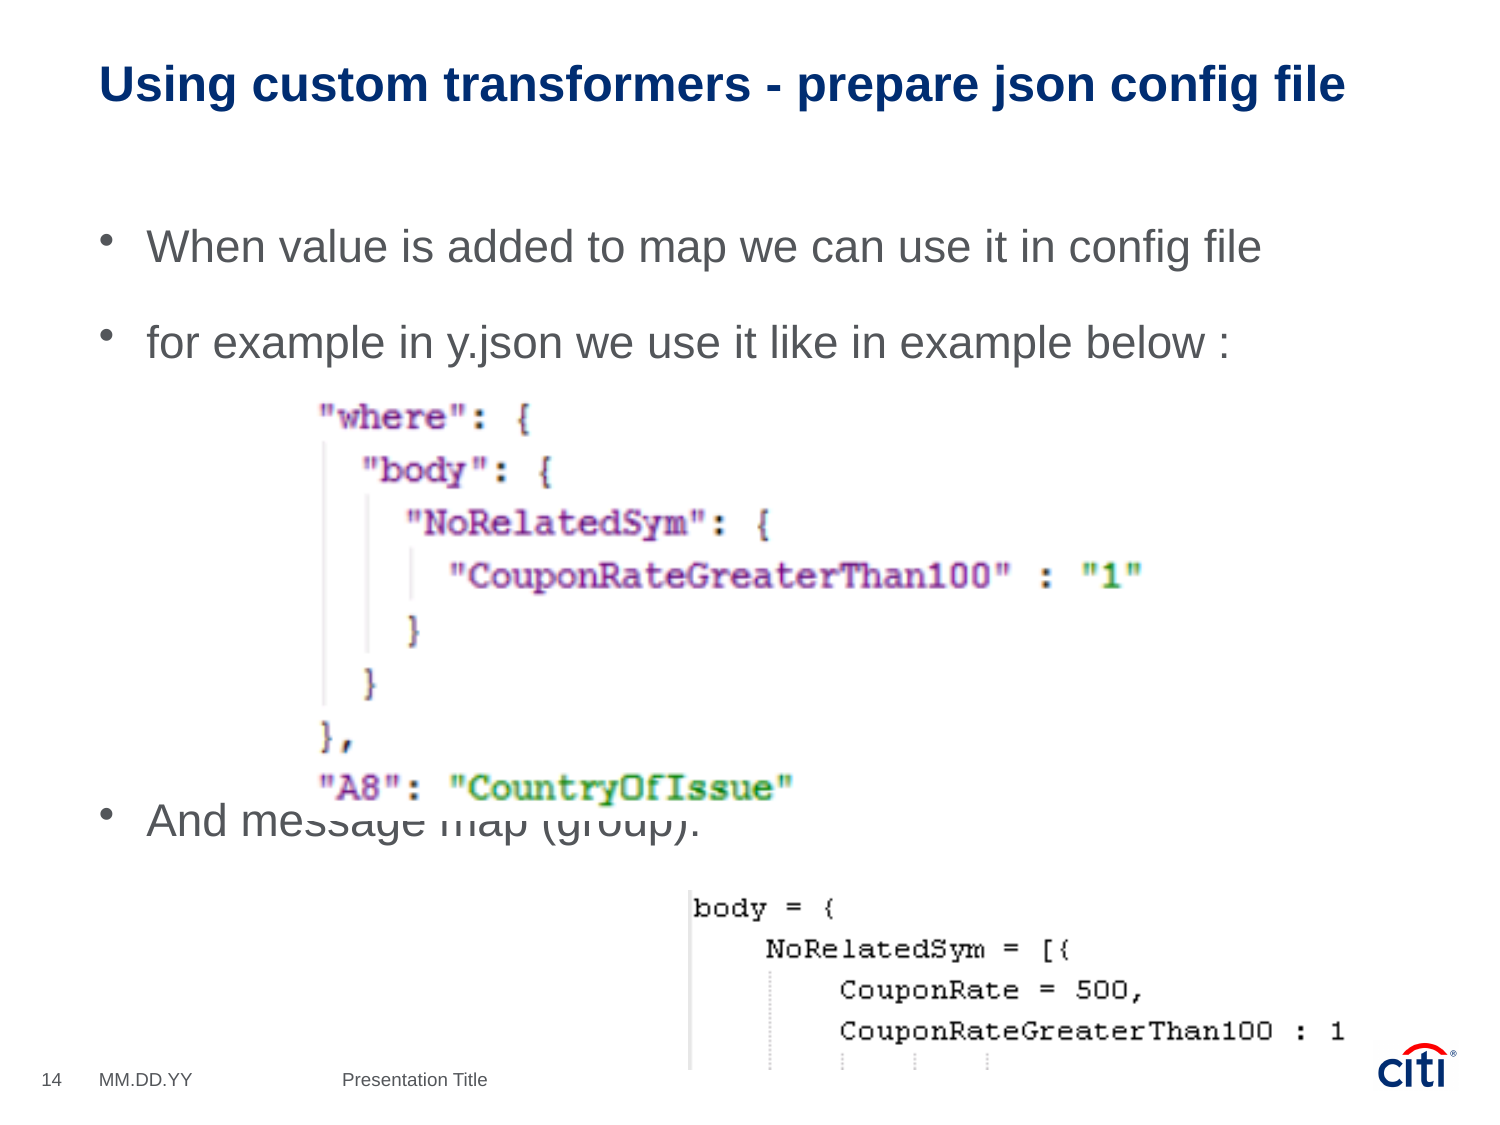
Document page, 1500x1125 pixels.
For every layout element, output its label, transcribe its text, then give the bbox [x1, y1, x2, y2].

footer Presentation Title [342, 1056, 1010, 1102]
slide_number 14 [41, 1056, 98, 1102]
title Using custom transformers - prepare json config file [98, 51, 1460, 133]
list When value is added to map we can use it in config file for example in y.json we use it like in example below : And message map (group): [98, 220, 1461, 1029]
picture [1373, 1040, 1459, 1091]
picture [303, 387, 1152, 821]
picture [688, 890, 1358, 1070]
slide_number MM.DD.YY [98, 1056, 274, 1102]
